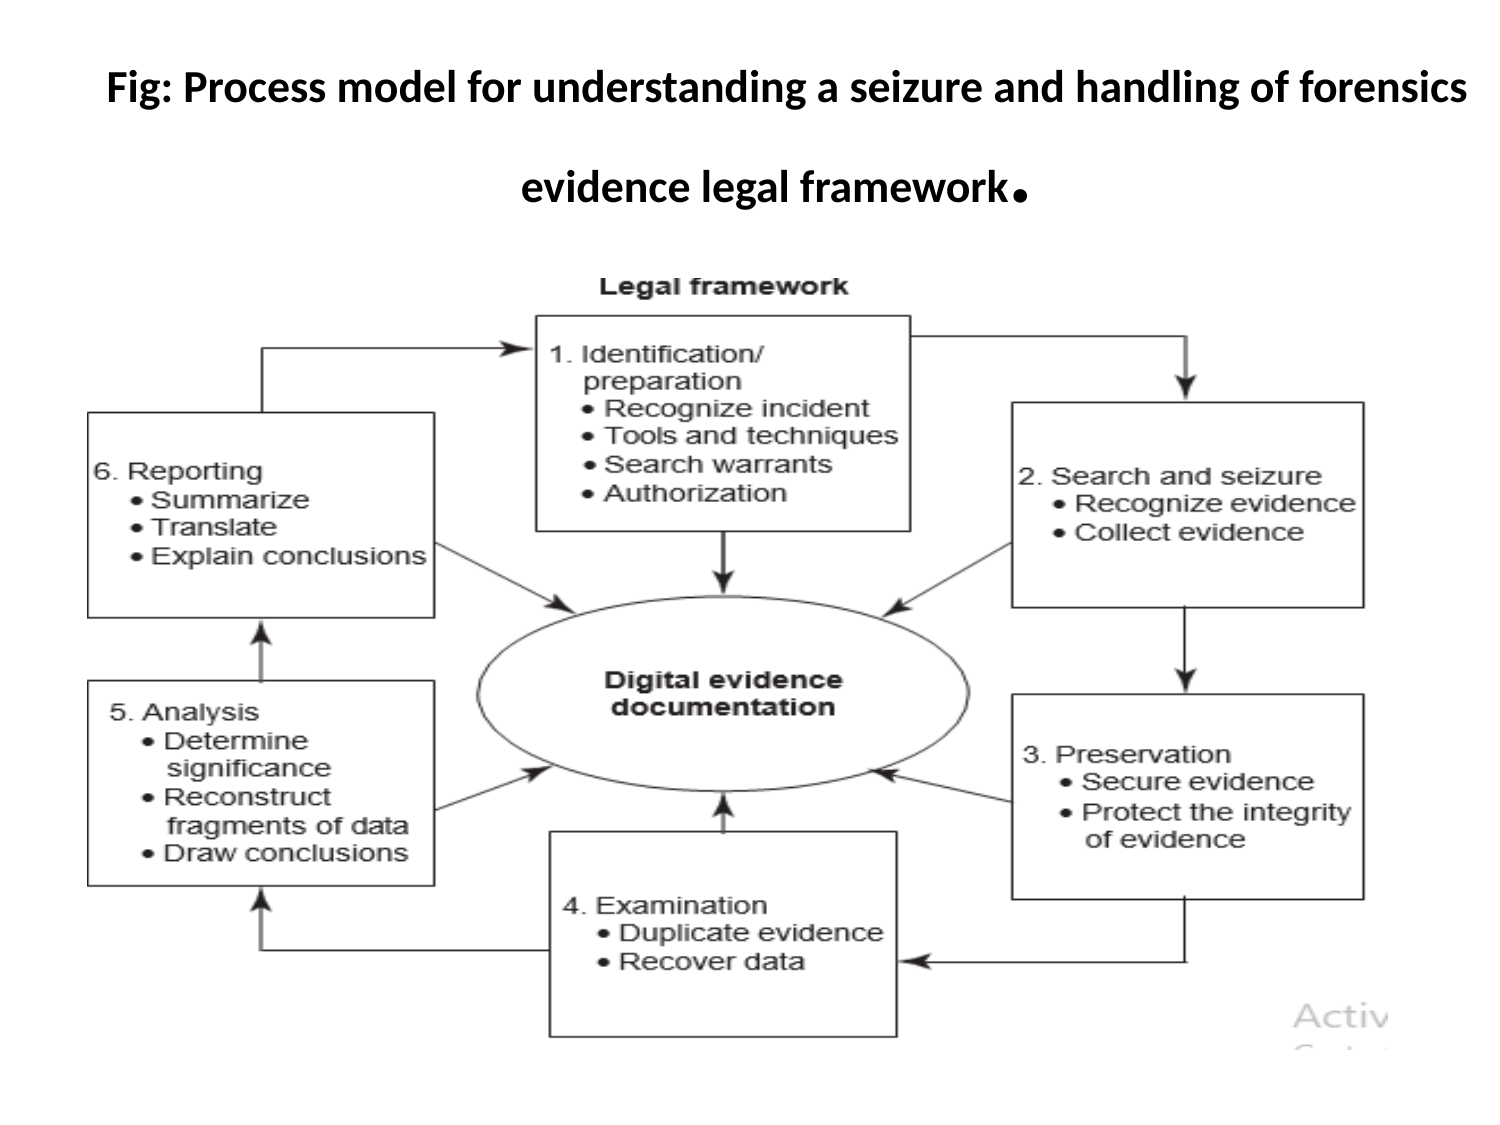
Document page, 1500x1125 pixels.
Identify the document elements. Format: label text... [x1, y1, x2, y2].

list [87, 277, 1388, 1051]
title Fig: Process model for understanding a seizure and handling of forensics evidence legal framework. [75, 45, 1500, 233]
